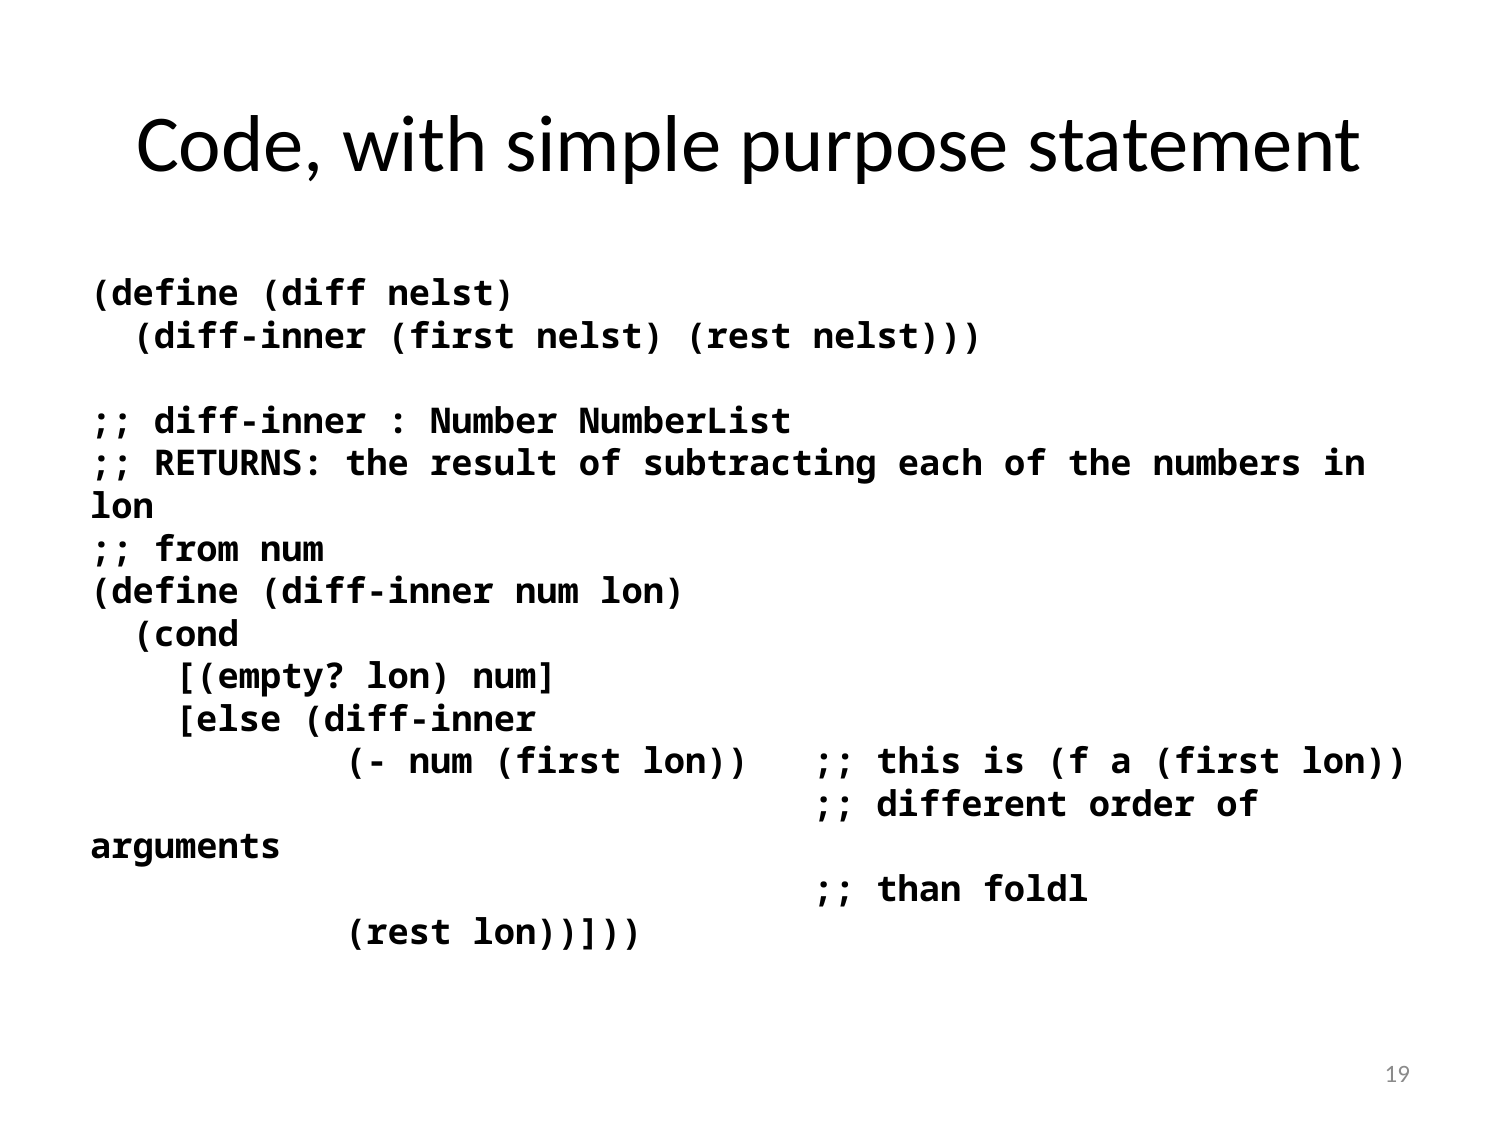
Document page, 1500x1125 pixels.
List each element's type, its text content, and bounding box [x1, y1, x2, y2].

list (define (diff nelst) (diff-inner (first nelst) (rest nelst))) ;; diff-inner : Number NumberList ;; RETURNS: the result of subtracting each of the numbers in lon ;; from num (define (diff-inner num lon) (cond [(empty? lon) num] [else (diff-inner (- num (first lon)) ;; this is (f a (first lon)) ;; different order of arguments ;; than foldl (rest lon))])) [75, 262, 1425, 1005]
slide_number 19 [1074, 1042, 1425, 1103]
title Code, with simple purpose statement [75, 45, 1425, 233]
